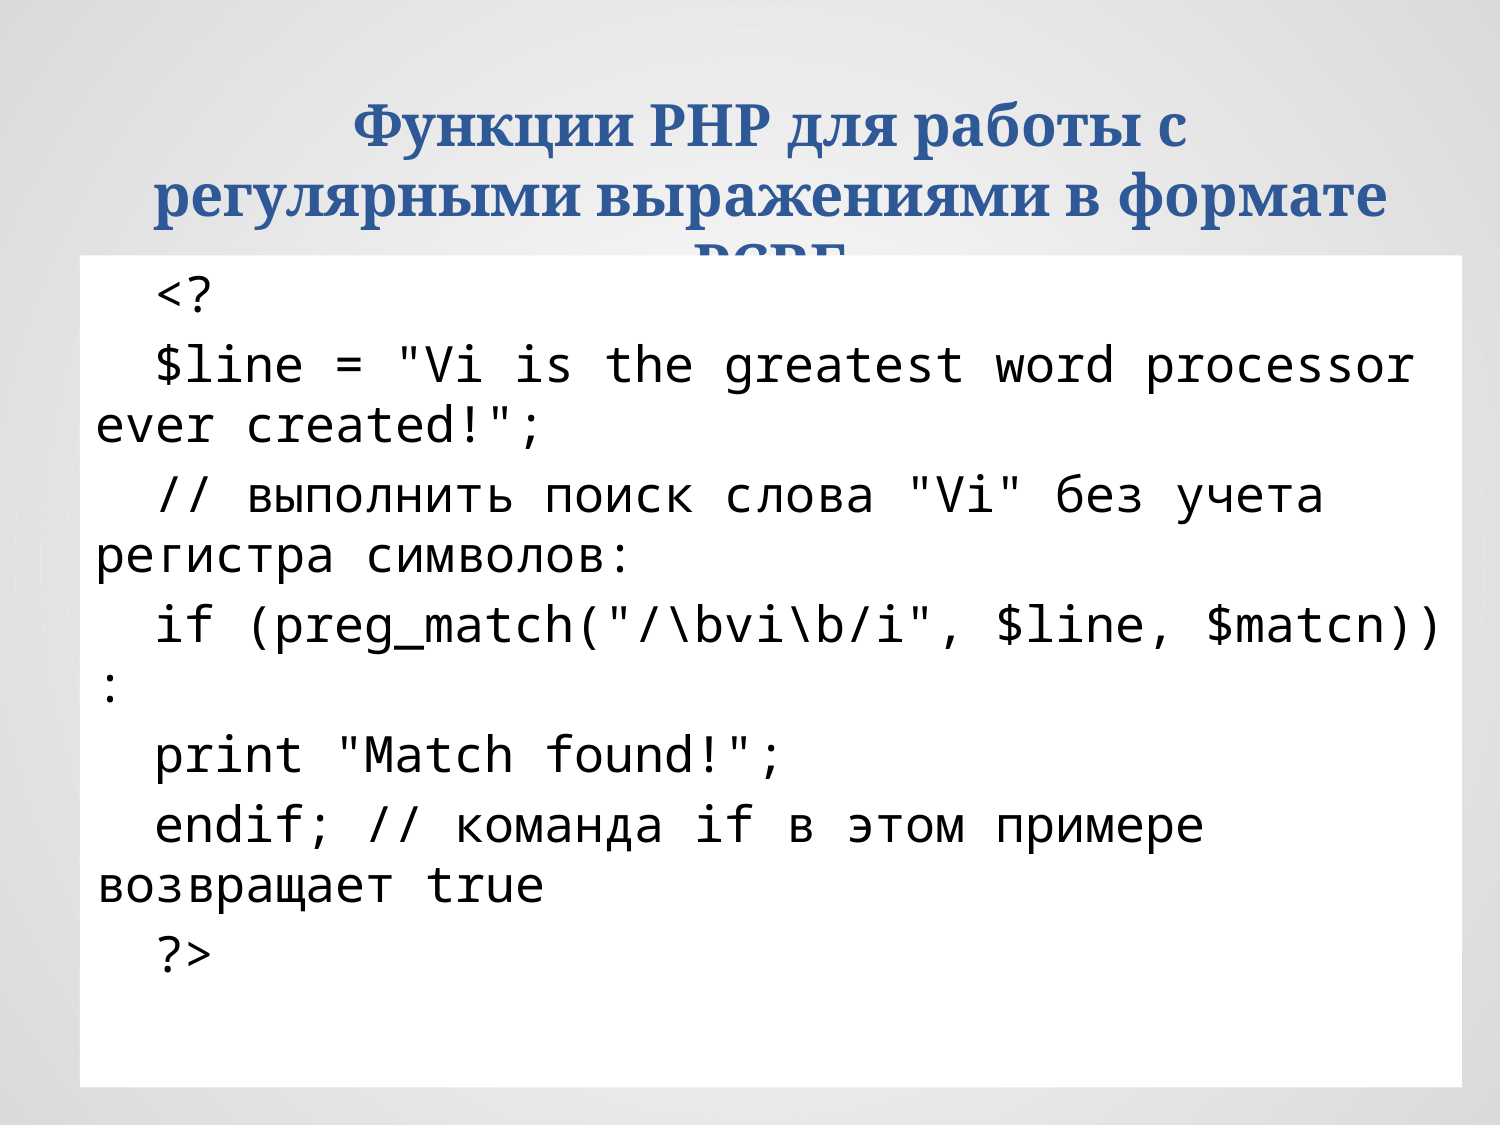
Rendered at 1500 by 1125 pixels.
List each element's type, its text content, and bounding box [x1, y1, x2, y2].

text_box Функции РНР для работы с регулярными выражениями в формате PCRE [118, 80, 1424, 255]
text_box <? $linе = "Vi is the greatest word processor ever created!"; // выполнить поиск слова "Vi" без учета регистра символов: if (preg_match("/\bvi\b/i", $line, $matcn)) : print "Match found!"; endif; // команда if в этом примере возвращает true ?> [79, 255, 1462, 1088]
